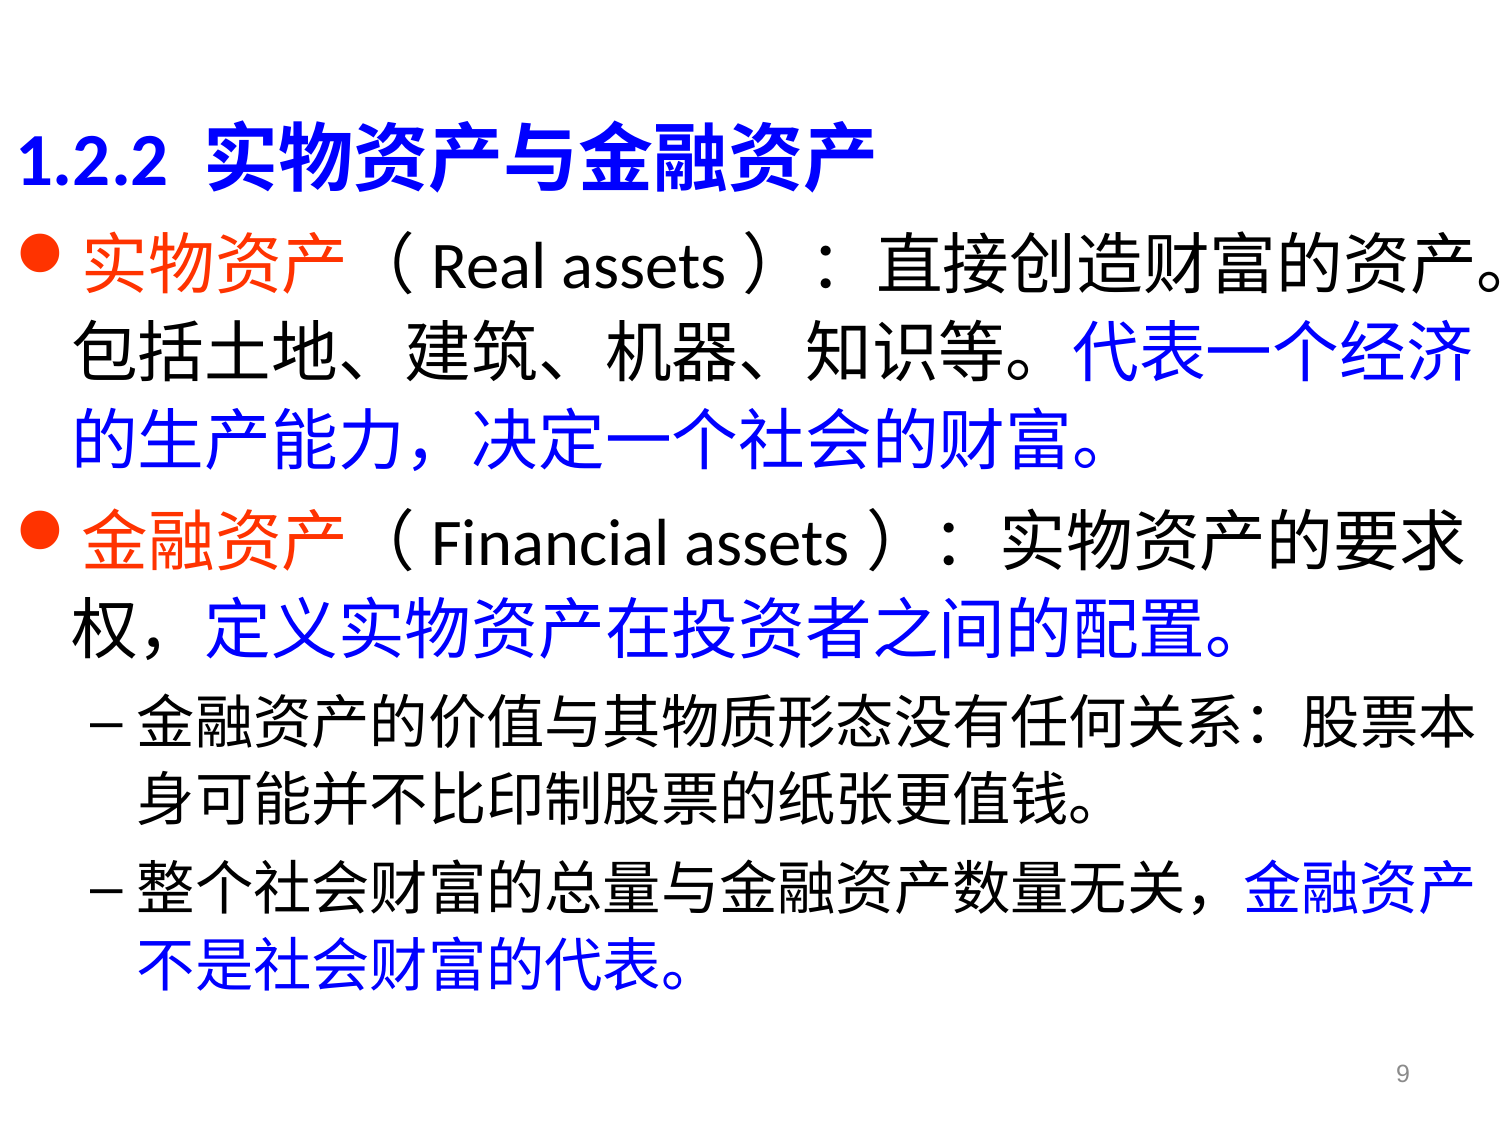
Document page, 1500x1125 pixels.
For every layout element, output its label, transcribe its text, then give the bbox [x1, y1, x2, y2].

list 1.2.2 实物资产与金融资产 实物资产（Real assets）：直接创造财富的资产。包括土地、建筑、机器、知识等。代表一个经济的生产能力，决定一个社会的财富。 金融资产（Financial assets）：实物资产的要求权，定义实物资产在投资者之间的配置。 金融资产的价值与其物质形态没有任何关系：股票本身可能并不比印制股票的纸张更值钱。 整个社会财富的总量与金融资产数量无关，金融资产不是社会财富的代表。 [0, 93, 1500, 1125]
slide_number 9 [1074, 1042, 1425, 1103]
